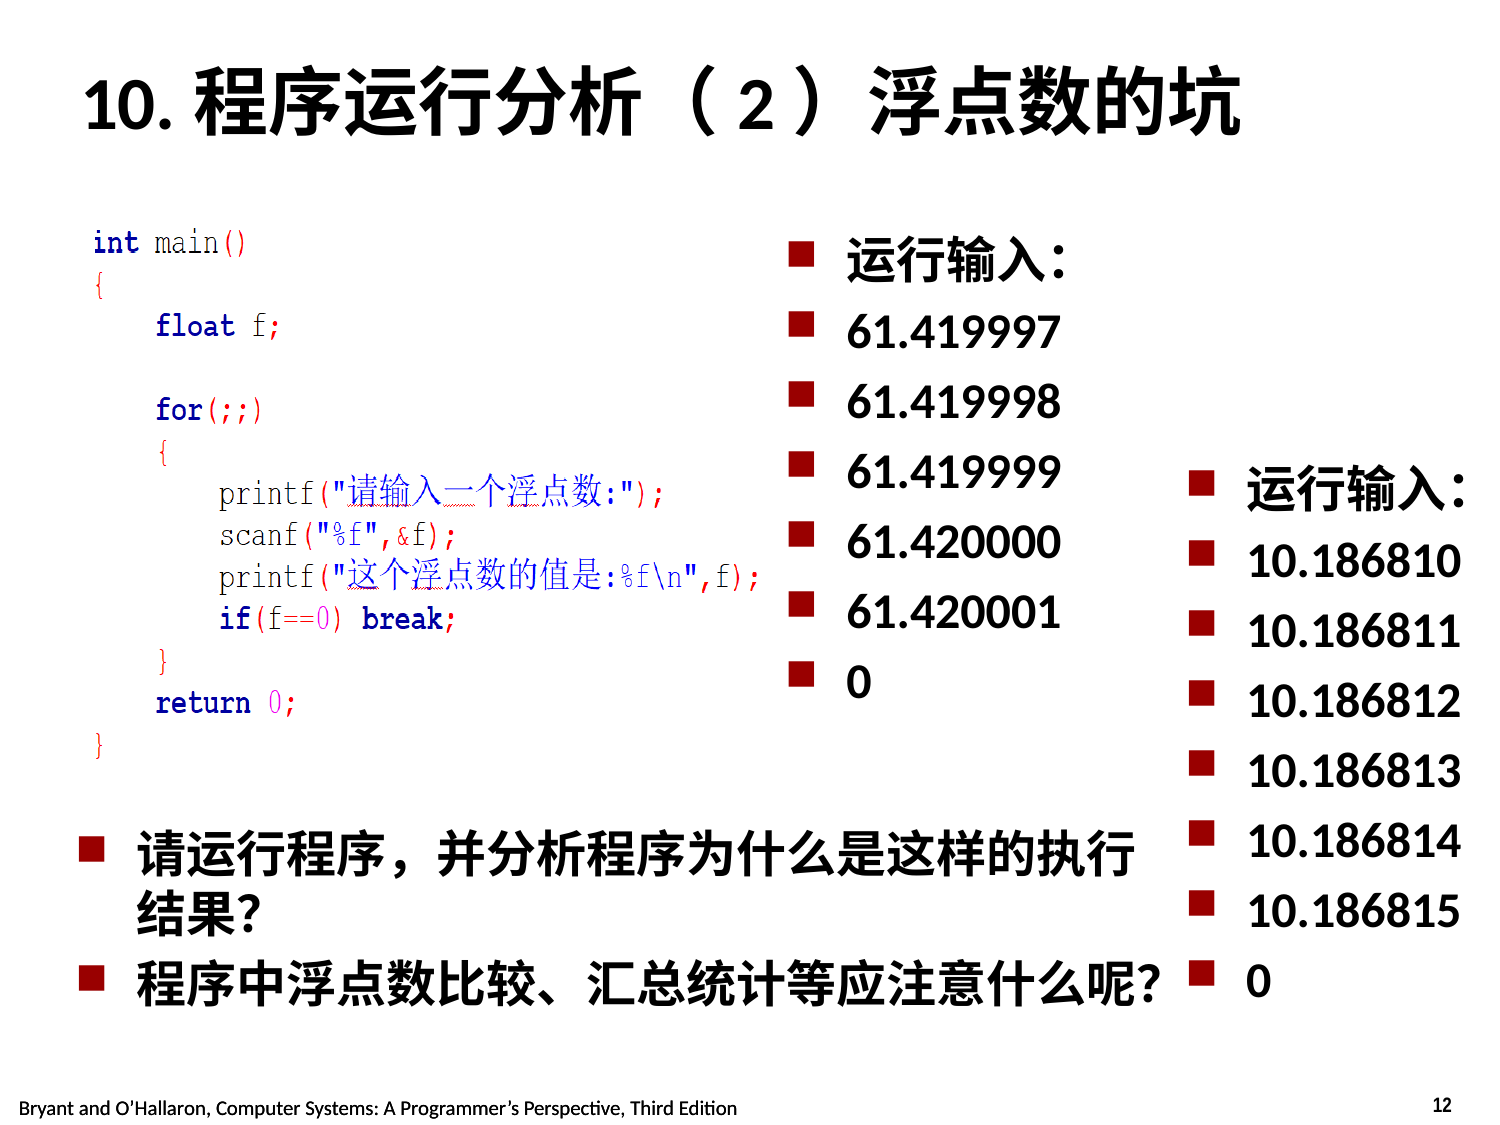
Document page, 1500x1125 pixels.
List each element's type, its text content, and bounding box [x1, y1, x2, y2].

list 运行输入： 61.419997 61.419998 61.419999 61.420000 61.420001 0 [791, 220, 1201, 771]
list 请运行程序，并分析程序为什么是这样的执行结果？ 程序中浮点数比较、汇总统计等应注意什么呢？ [64, 815, 1178, 1054]
picture [94, 212, 788, 780]
list 运行输入： 10.186810 10.186811 10.186812 10.186813 10.186814 10.186815 0 [1174, 449, 1488, 1001]
title 10.程序运行分析（2）浮点数的坑 [64, 37, 1500, 163]
